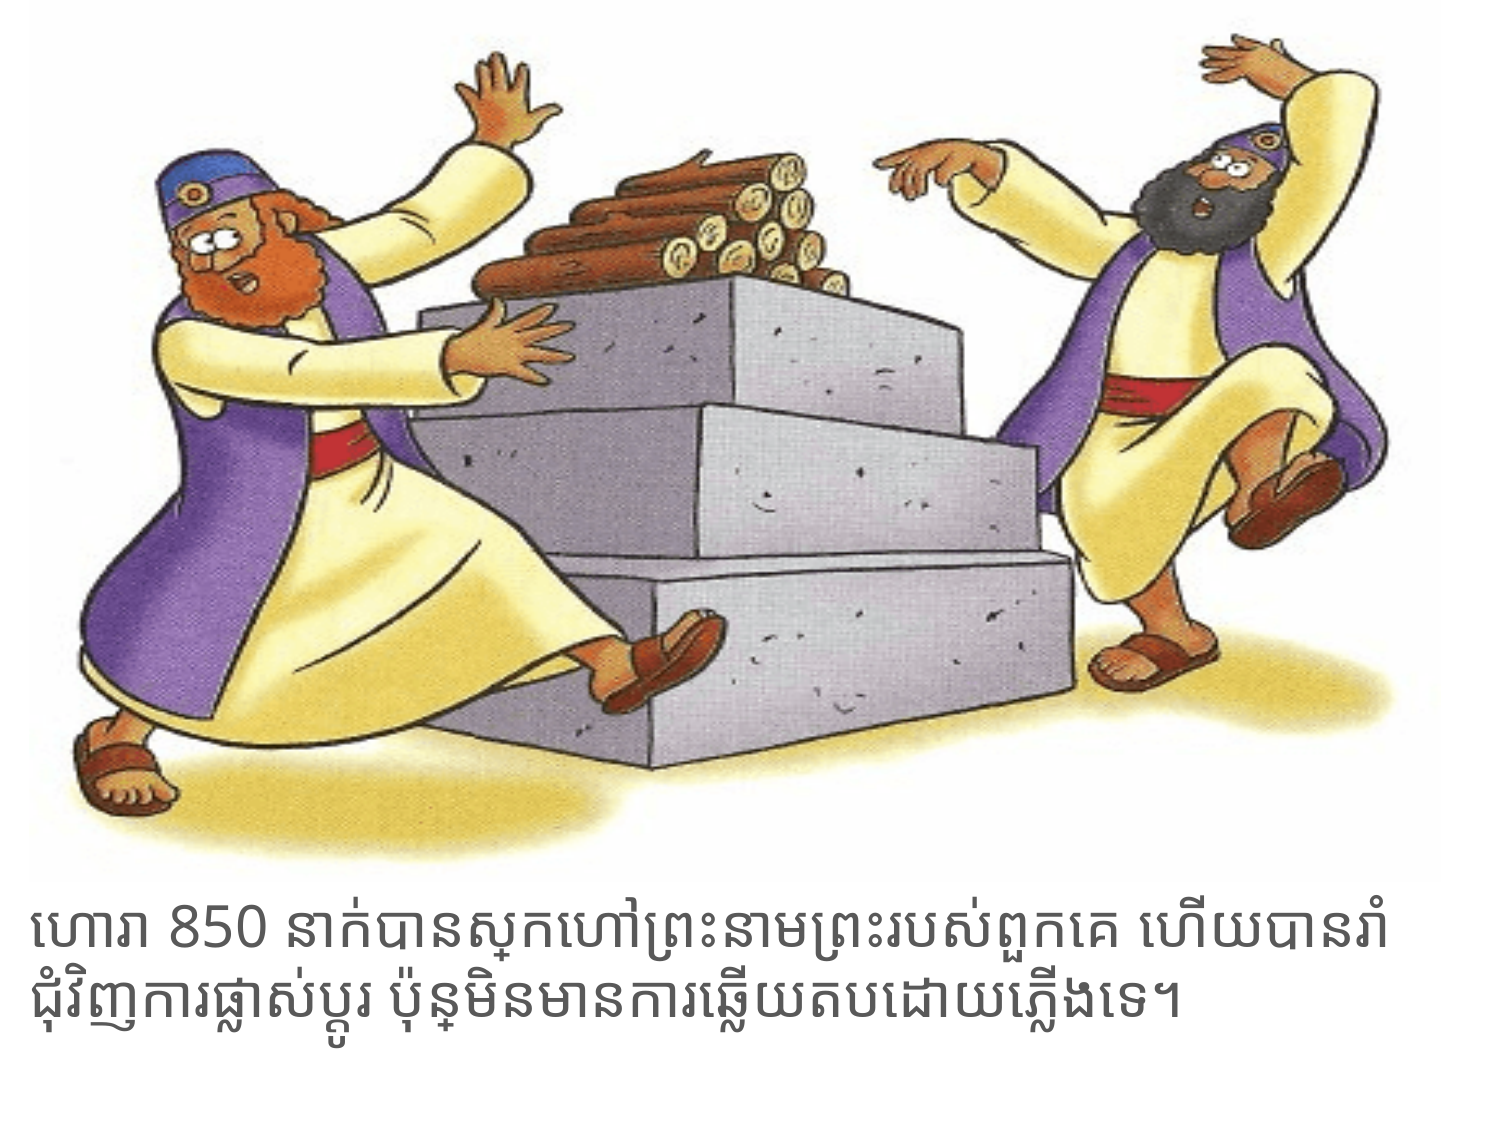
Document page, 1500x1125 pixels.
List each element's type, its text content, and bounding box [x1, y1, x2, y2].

text_box ហោរា 850 នាក់​បាន​ស្រែក​ហៅ​ព្រះ​នាម​ព្រះ​របស់​ពួក​គេ ហើយ​បាន​រាំ​ជុំវិញ​ការ​ផ្លាស់​ប្តូរ ប៉ុន្តែ​មិន​មាន​ការ​ឆ្លើយ​តប​ដោយ​ភ្លើង​ទេ។ [14, 881, 1500, 1037]
picture [29, 0, 1441, 882]
